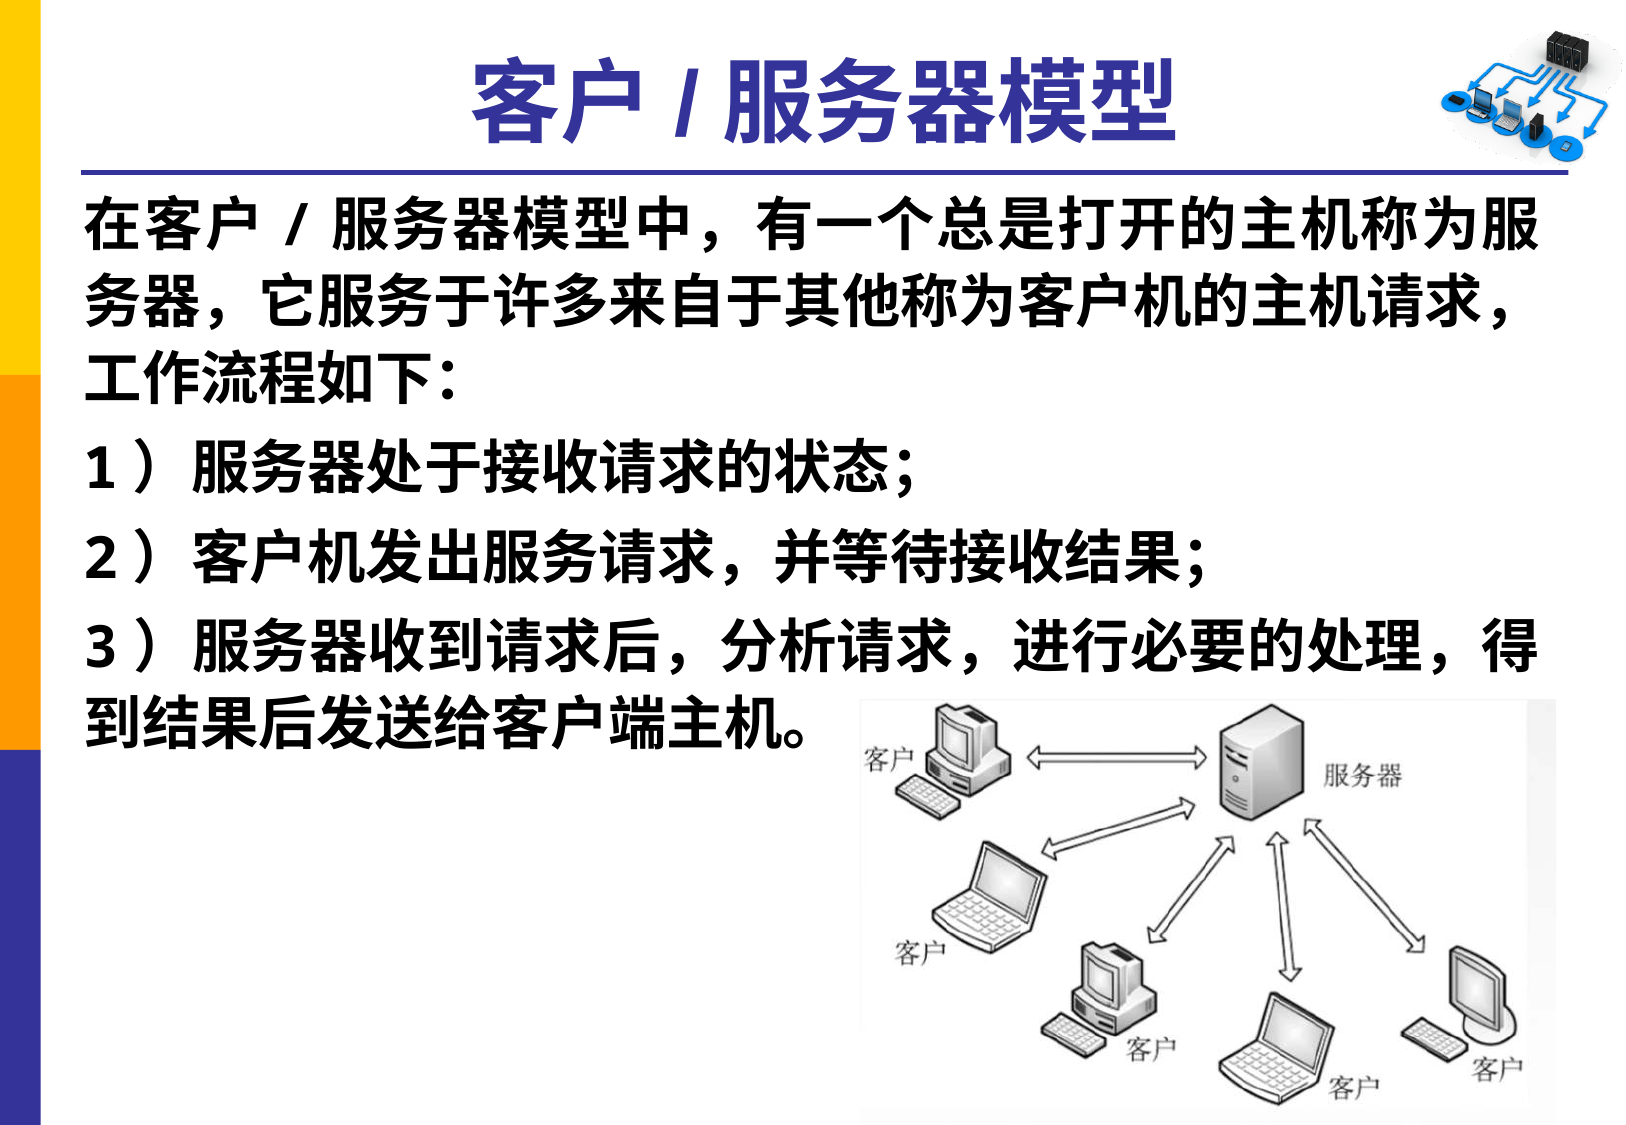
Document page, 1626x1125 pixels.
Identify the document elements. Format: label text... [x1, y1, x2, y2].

list 在客户/服务器模型中，有一个总是打开的主机称为服务器，它服务于许多来自于其他称为客户机的主机请求，工作流程如下： 1）服务器处于接收请求的状态； 2）客户机发出服务请求，并等待接收结果； 3）服务器收到请求后，分析请求，进行必要的处理，得到结果后发送给客户端主机。 [68, 172, 1557, 982]
title 客户/服务器模型 [81, 31, 1569, 161]
picture [859, 699, 1557, 1125]
picture [1438, 30, 1624, 165]
